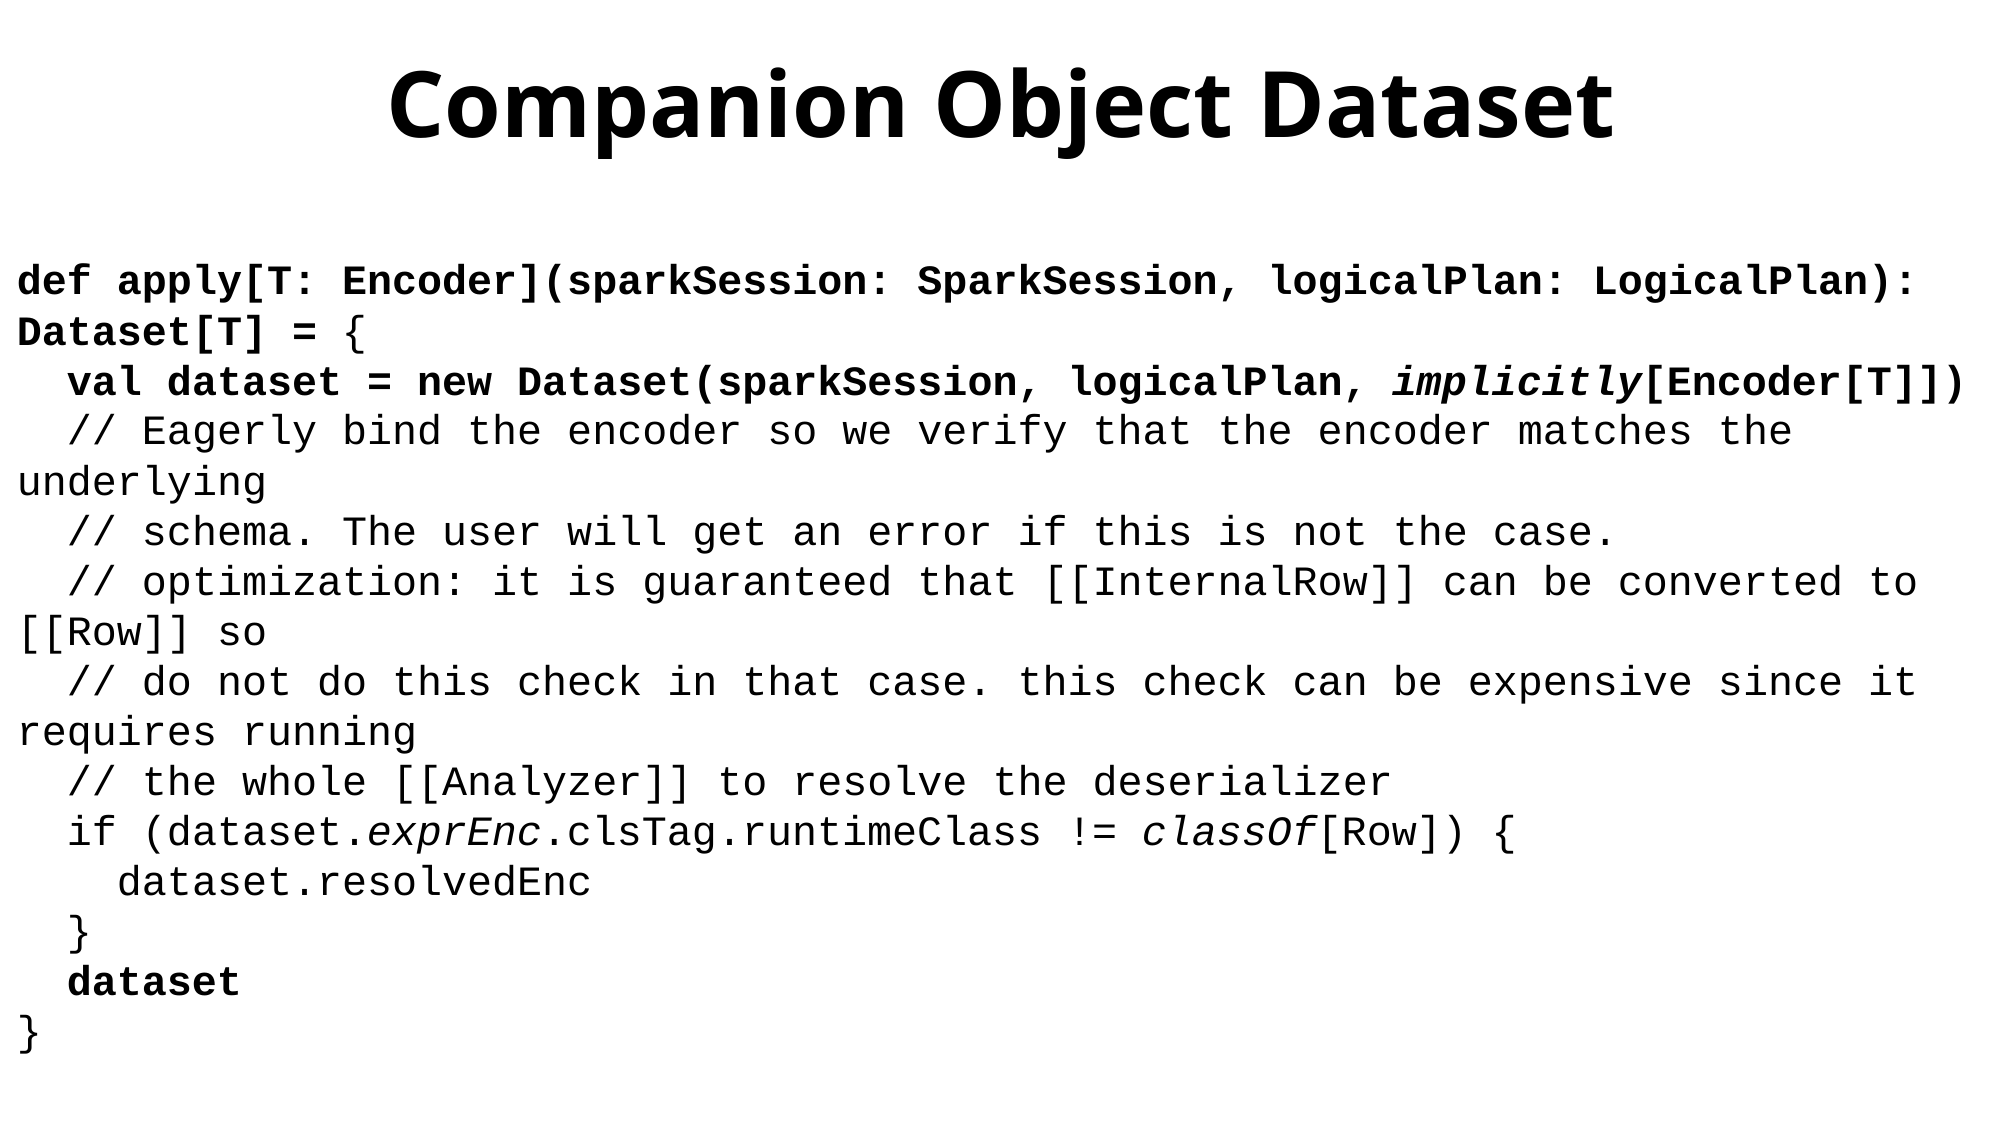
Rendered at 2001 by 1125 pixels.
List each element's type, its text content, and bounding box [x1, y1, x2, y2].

title Companion Object Dataset [1, 0, 2000, 217]
list def apply[T: Encoder](sparkSession: SparkSession, logicalPlan: LogicalPlan): Dataset[T] = { val dataset = new Dataset(sparkSession, logicalPlan, implicitly[Encoder[T]]) // Eagerly bind the encoder so we verify that the encoder matches the underlying // schema. The user will get an error if this is not the case. // optimization: it is guaranteed that [[InternalRow]] can be converted to [[Row]] so // do not do this check in that case. this check can be expensive since it requires running // the whole [[Analyzer]] to resolve the deserializer if (dataset.exprEnc.clsTag.runtimeClass != classOf[Row]) { dataset.resolvedEnc } dataset } [1, 245, 2000, 1062]
